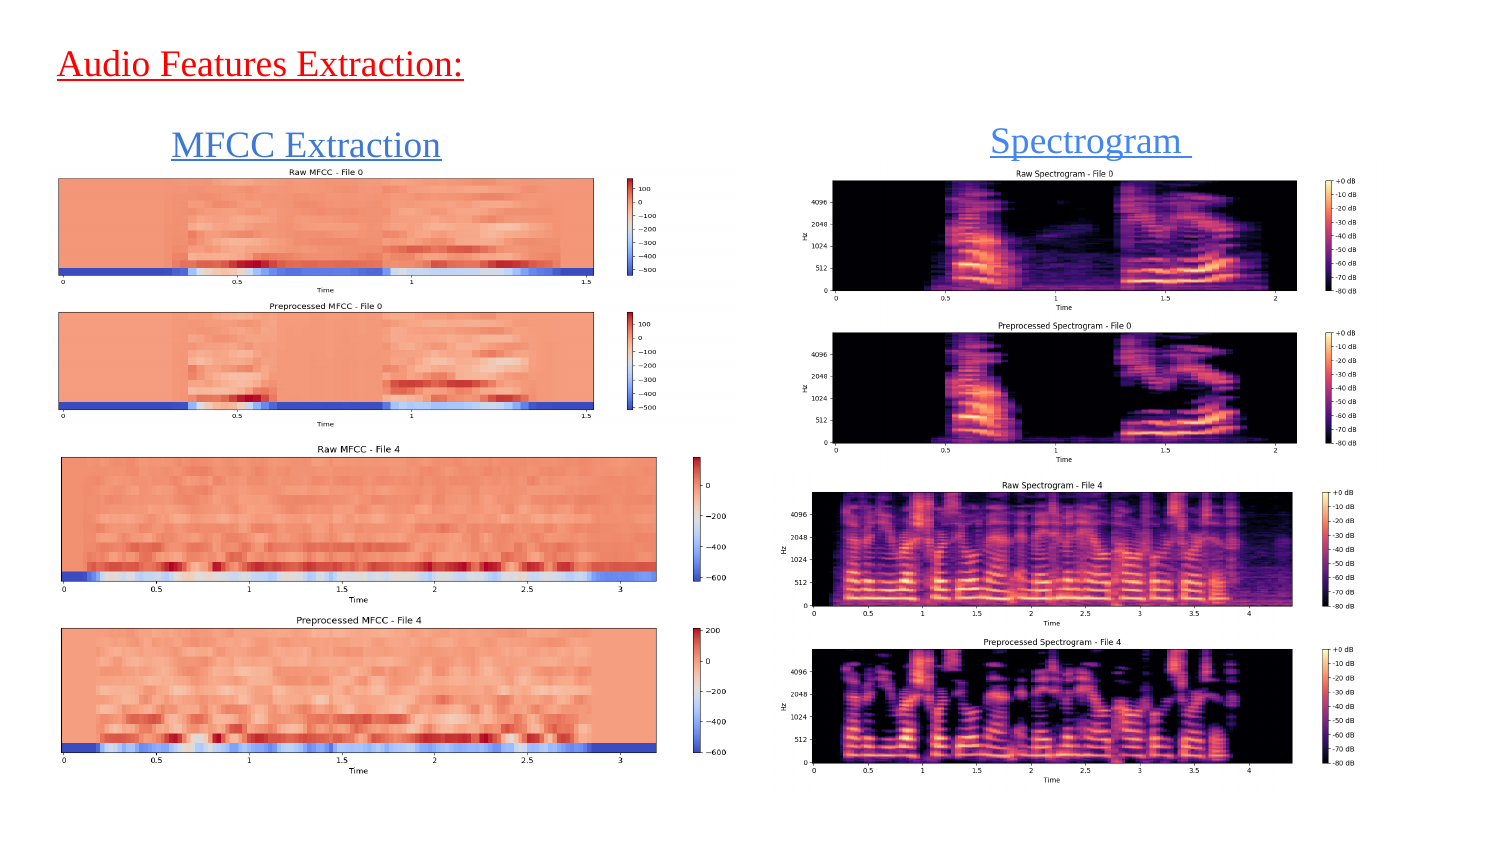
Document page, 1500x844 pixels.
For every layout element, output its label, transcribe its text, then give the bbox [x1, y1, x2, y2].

title Audio Features Extraction: [41, 24, 1440, 118]
text_box Spectrogram [832, 101, 1350, 159]
list MFCC Extraction [156, 98, 584, 159]
picture [48, 161, 1423, 794]
